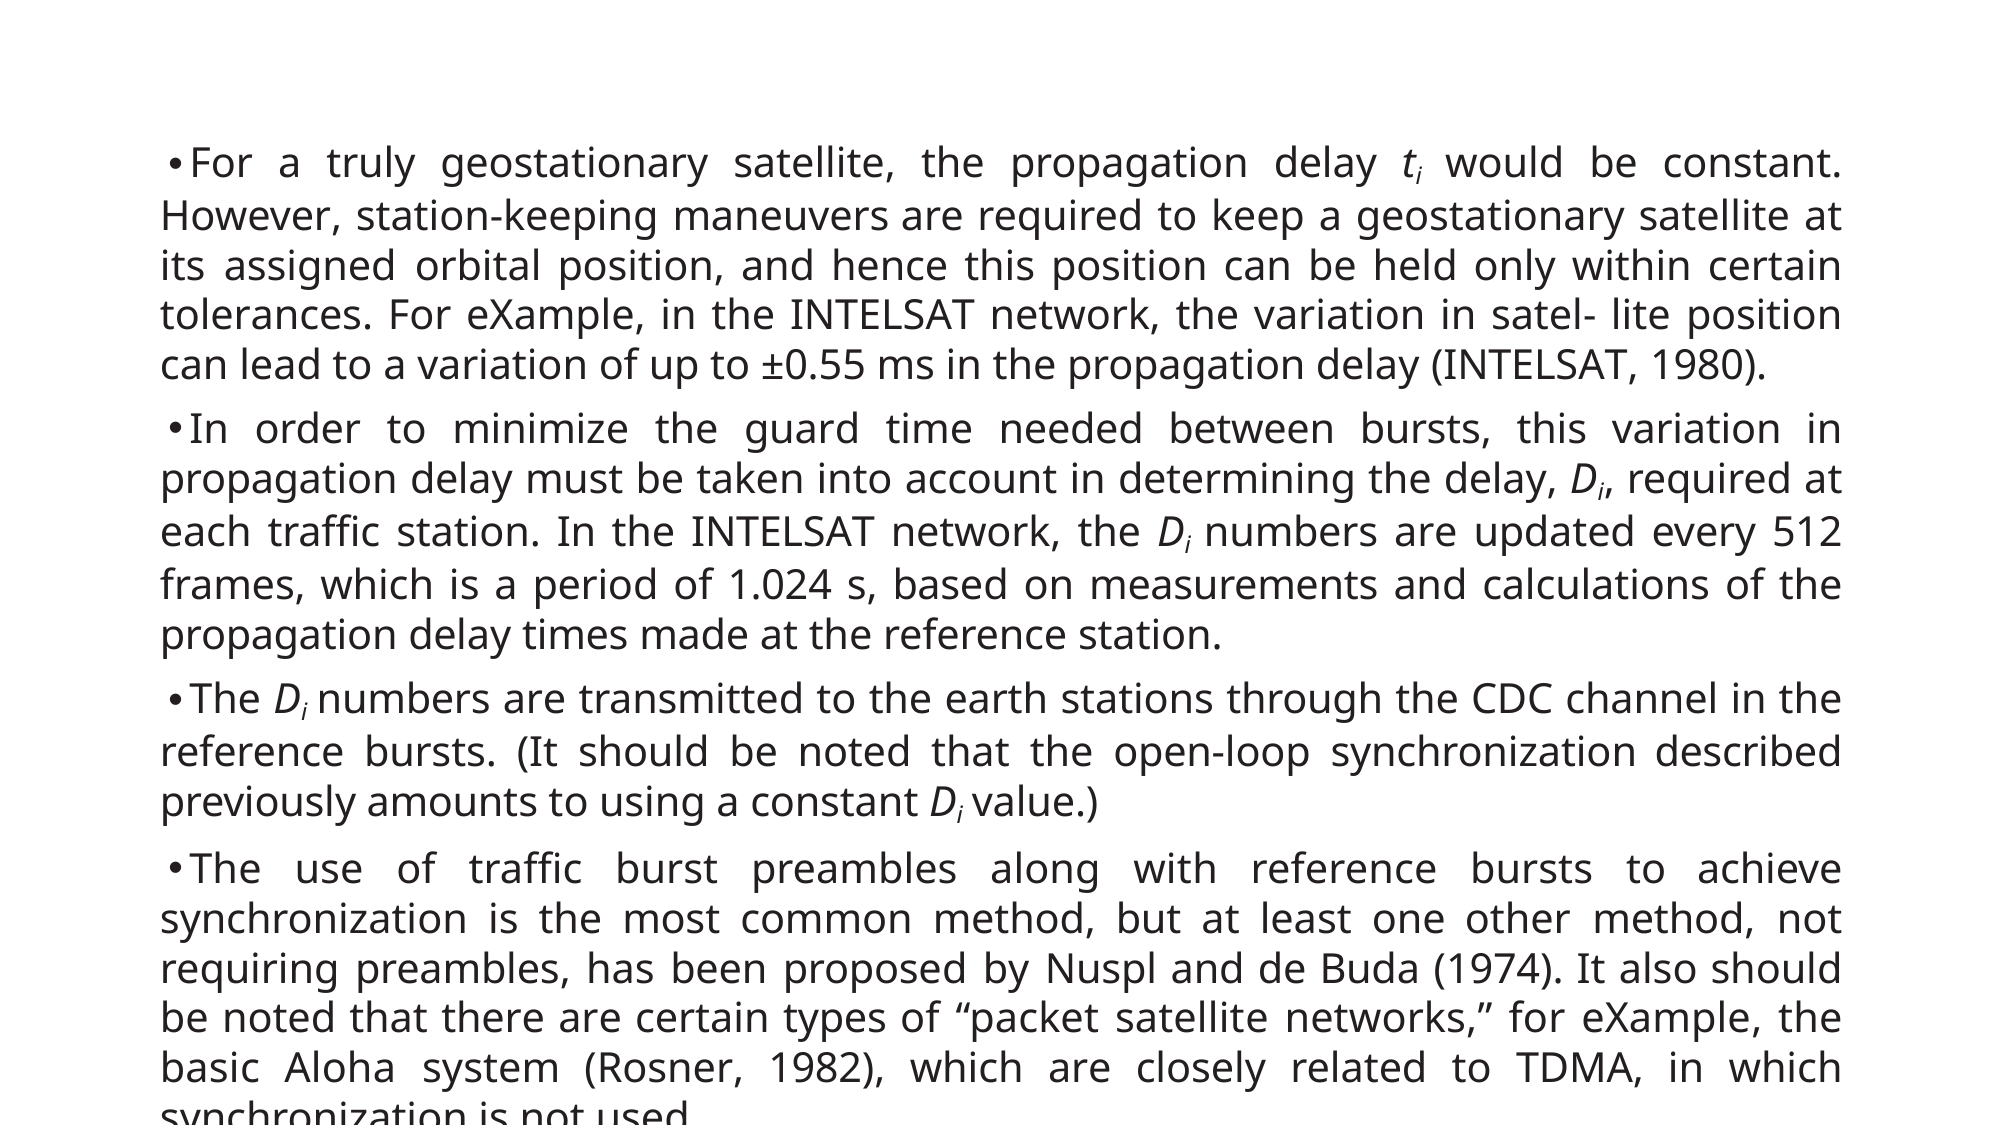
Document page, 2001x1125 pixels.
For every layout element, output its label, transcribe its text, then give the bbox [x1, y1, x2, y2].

list For a truly geostationary satellite, the propagation delay ti would be constant. However, station-keeping maneuvers are required to keep a geostationary satellite at its assigned orbital position, and hence this position can be held only within certain tolerances. For example, in the INTELSAT network, the variation in satel- lite position can lead to a variation of up to ±0.55 ms in the propagation delay (INTELSAT, 1980). In order to minimize the guard time needed between bursts, this variation in propagation delay must be taken into account in determining the delay, Di, required at each traffic station. In the INTELSAT network, the Di numbers are updated every 512 frames, which is a period of 1.024 s, based on measurements and calculations of the propagation delay times made at the reference station. The Di numbers are transmitted to the earth stations through the CDC channel in the reference bursts. (It should be noted that the open-loop synchronization described previously amounts to using a constant Di value.) The use of traffic burst preambles along with reference bursts to achieve synchronization is the most common method, but at least one other method, not requiring preambles, has been proposed by Nuspl and de Buda (1974). It also should be noted that there are certain types of “packet satellite networks,” for example, the basic Aloha system (Rosner, 1982), which are closely related to TDMA, in which synchronization is not used. [137, 128, 1863, 1125]
